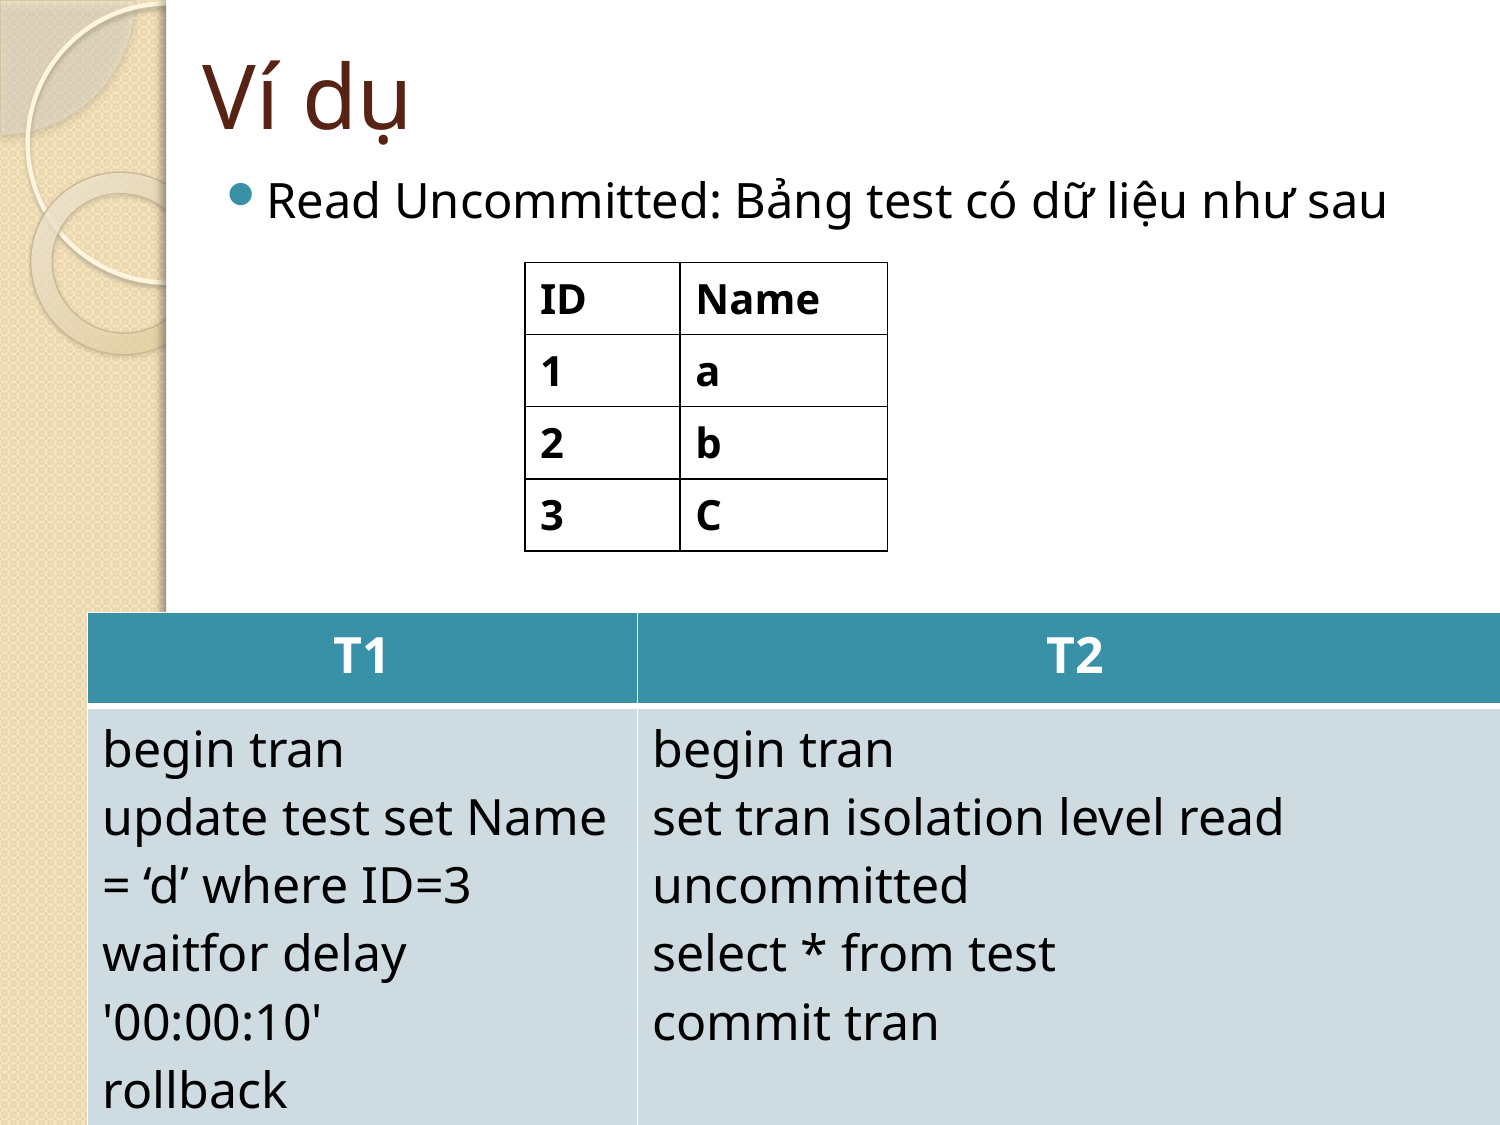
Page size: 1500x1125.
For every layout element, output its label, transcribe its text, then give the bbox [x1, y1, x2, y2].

title Ví dụ [187, 0, 1418, 188]
table_cell b [681, 407, 887, 478]
table_header Name [681, 263, 887, 334]
table_header T1 [88, 613, 637, 703]
table_cell begin tran update test set Name = ‘d’ where ID=3 waitfor delay '00:00:10' rollback [88, 709, 637, 1125]
table_cell 2 [526, 407, 679, 478]
table_cell C [681, 480, 887, 550]
table_header T2 [638, 613, 1500, 703]
table_cell begin tran set tran isolation level read uncommitted select * from test commit tran [638, 709, 1500, 1125]
table_cell 1 [526, 335, 679, 406]
list Read Uncommitted: Bảng test có dữ liệu như sau [200, 162, 1430, 250]
table_cell a [681, 335, 887, 406]
table_cell 3 [526, 480, 679, 550]
table_header ID [526, 263, 679, 334]
